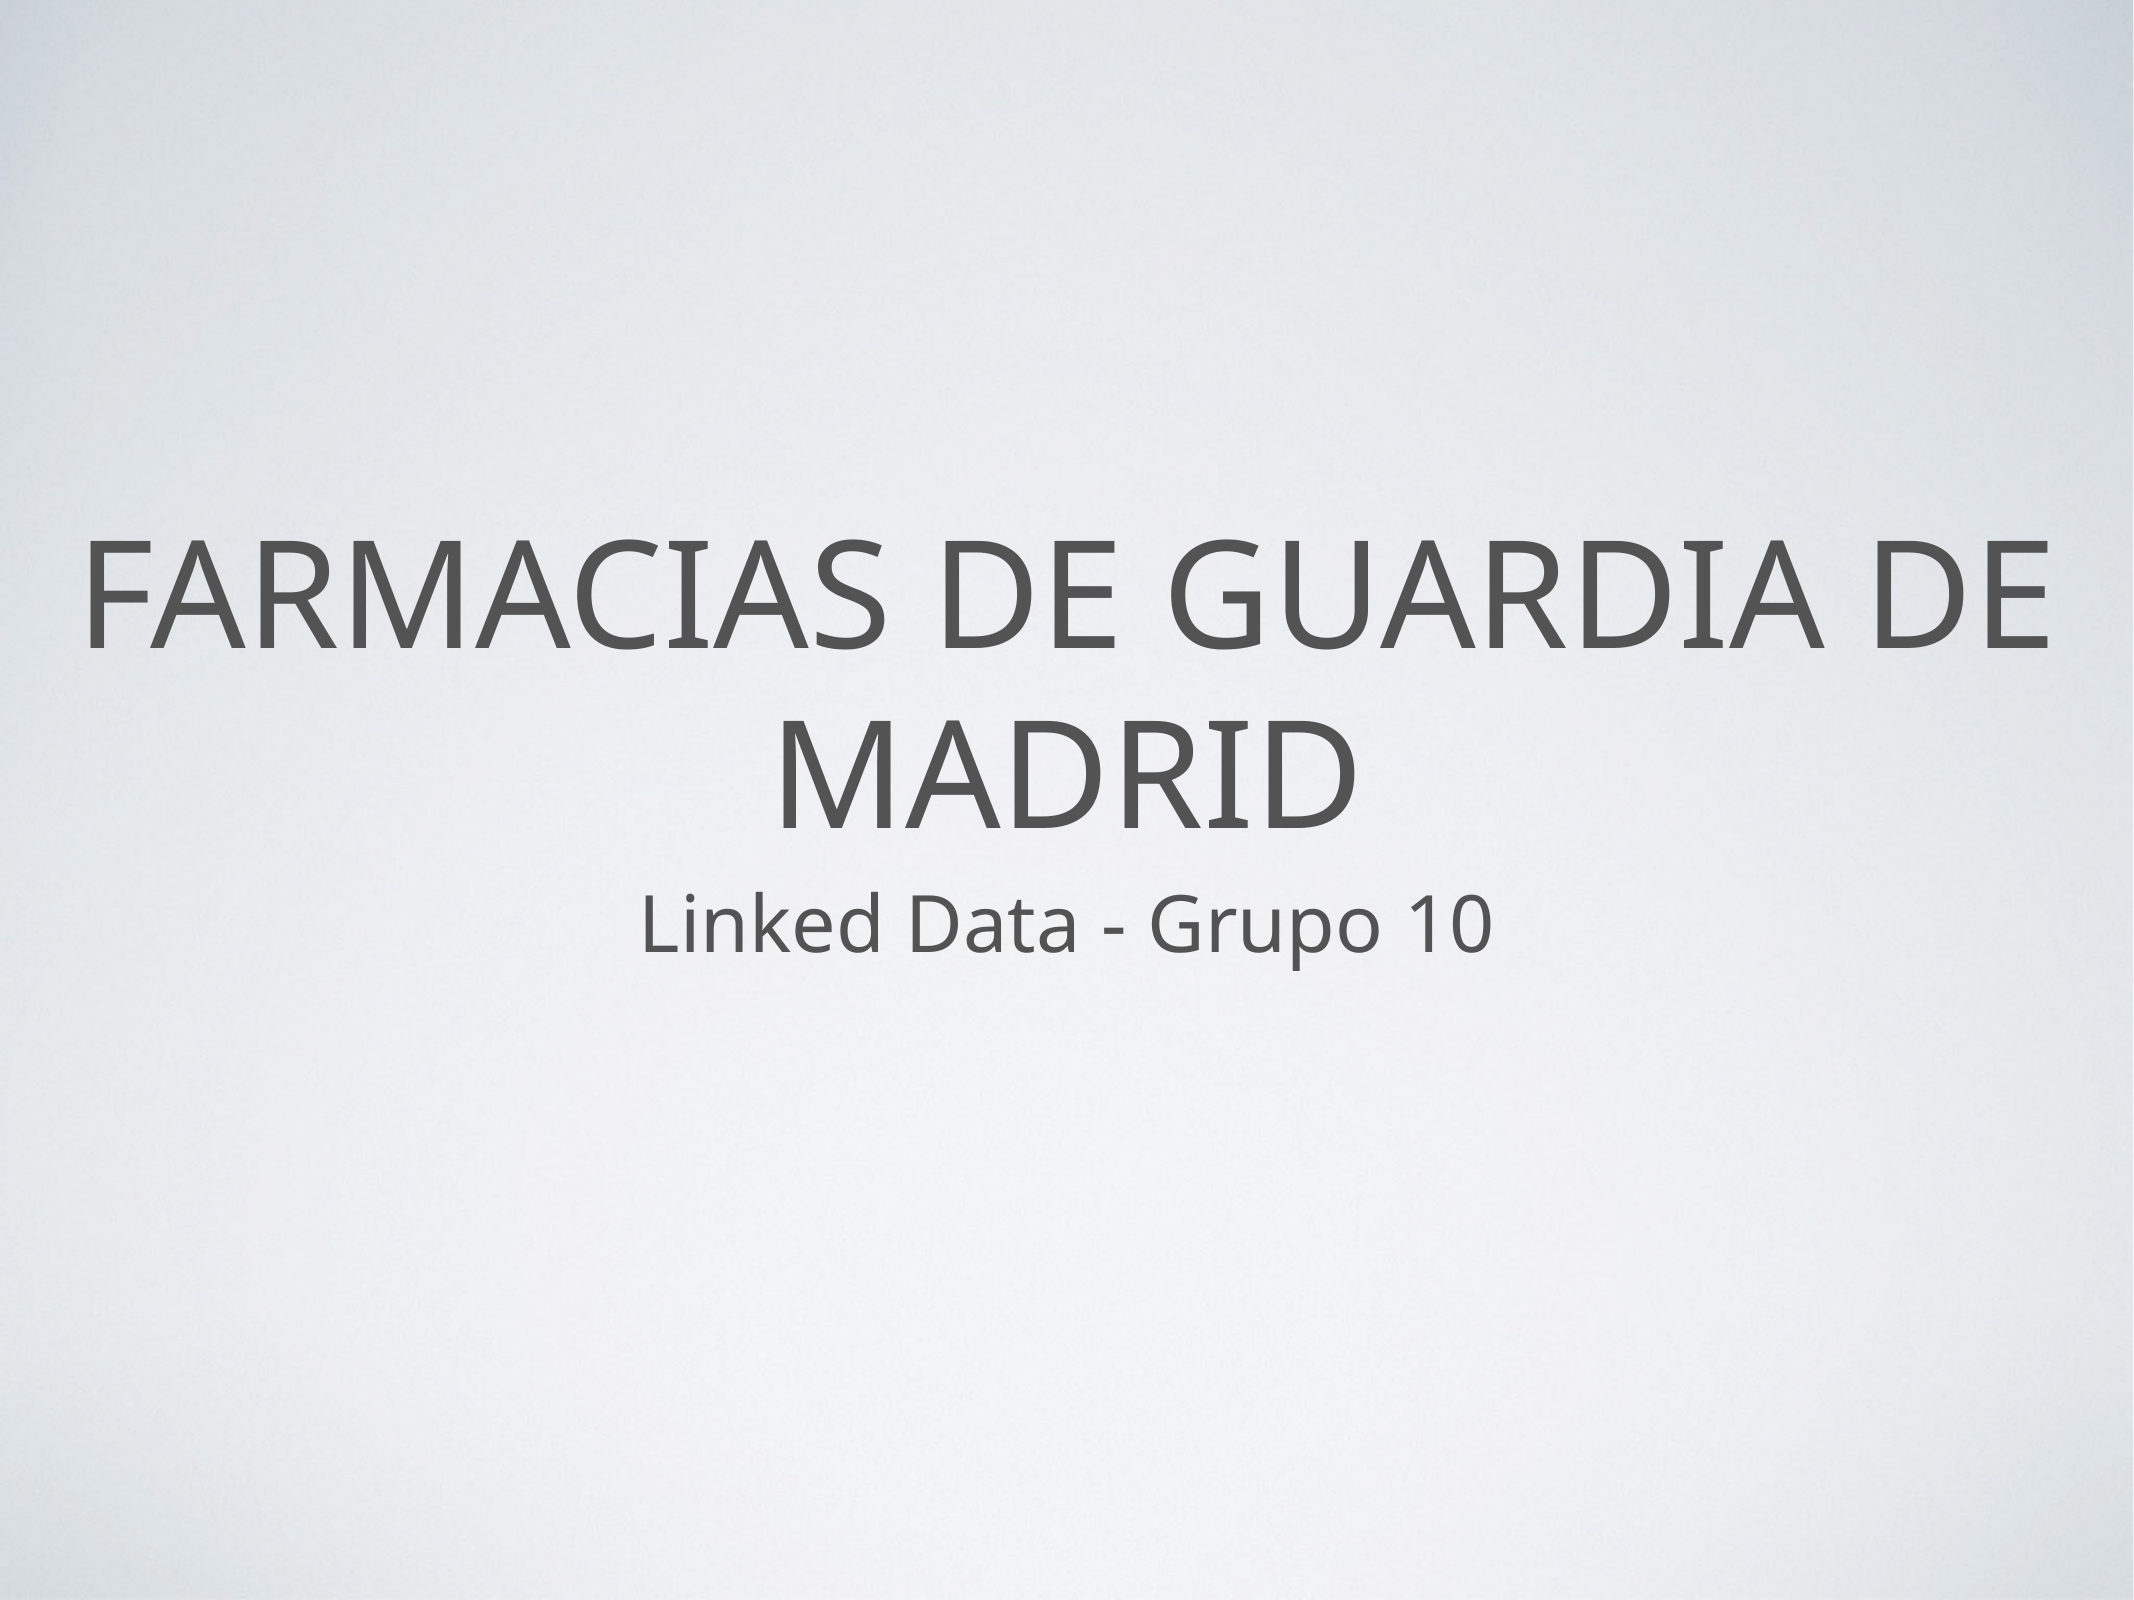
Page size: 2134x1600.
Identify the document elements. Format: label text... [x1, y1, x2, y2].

title farmacias de guardia de madrid [57, 334, 2076, 864]
subtitle Linked Data - Grupo 10 [57, 864, 2076, 1078]
picture [0, 0, 2134, 1600]
